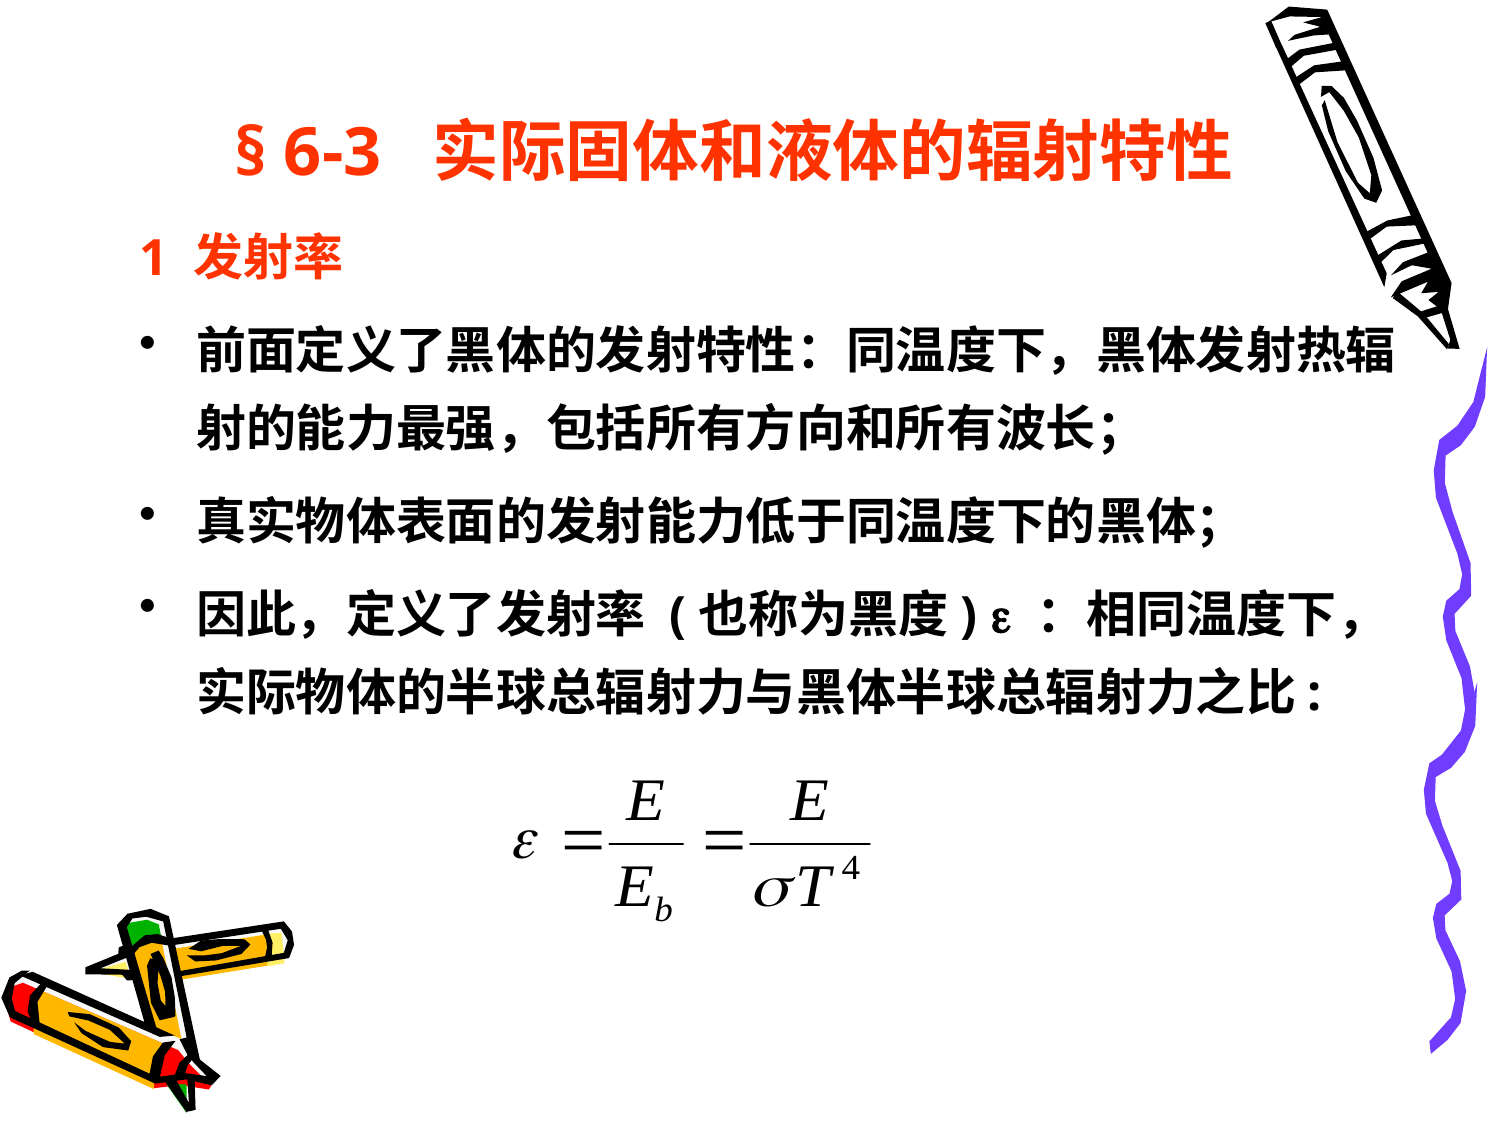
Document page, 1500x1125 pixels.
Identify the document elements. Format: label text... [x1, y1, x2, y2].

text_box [501, 762, 883, 935]
text_box § 6-3 实际固体和液体的辐射特性 [58, 54, 1409, 243]
text_box 1 发射率 前面定义了黑体的发射特性：同温度下，黑体发射热辐射的能力最强，包括所有方向和所有波长； 真实物体表面的发射能力低于同温度下的黑体； 因此，定义了发射率 (也称为黑度)  ：相同温度下，实际物体的半球总辐射力与黑体半球总辐射力之比: [124, 200, 1412, 758]
